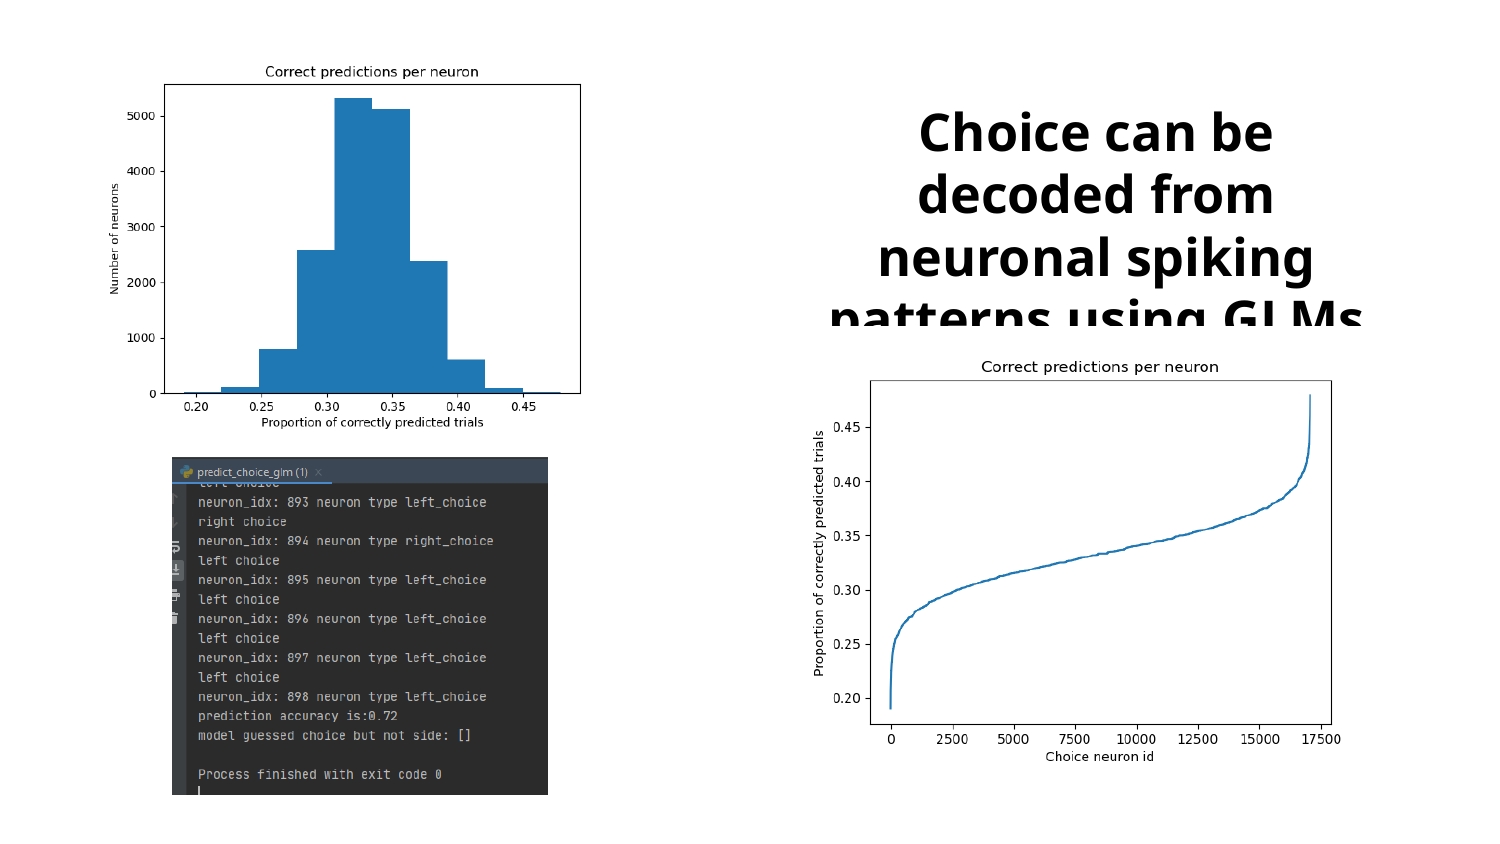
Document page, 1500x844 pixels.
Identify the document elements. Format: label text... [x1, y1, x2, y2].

picture [171, 457, 548, 795]
picture [794, 326, 1391, 773]
picture [97, 35, 633, 437]
title Choice can be decoded from neuronal spiking patterns using GLMs [803, 83, 1390, 269]
